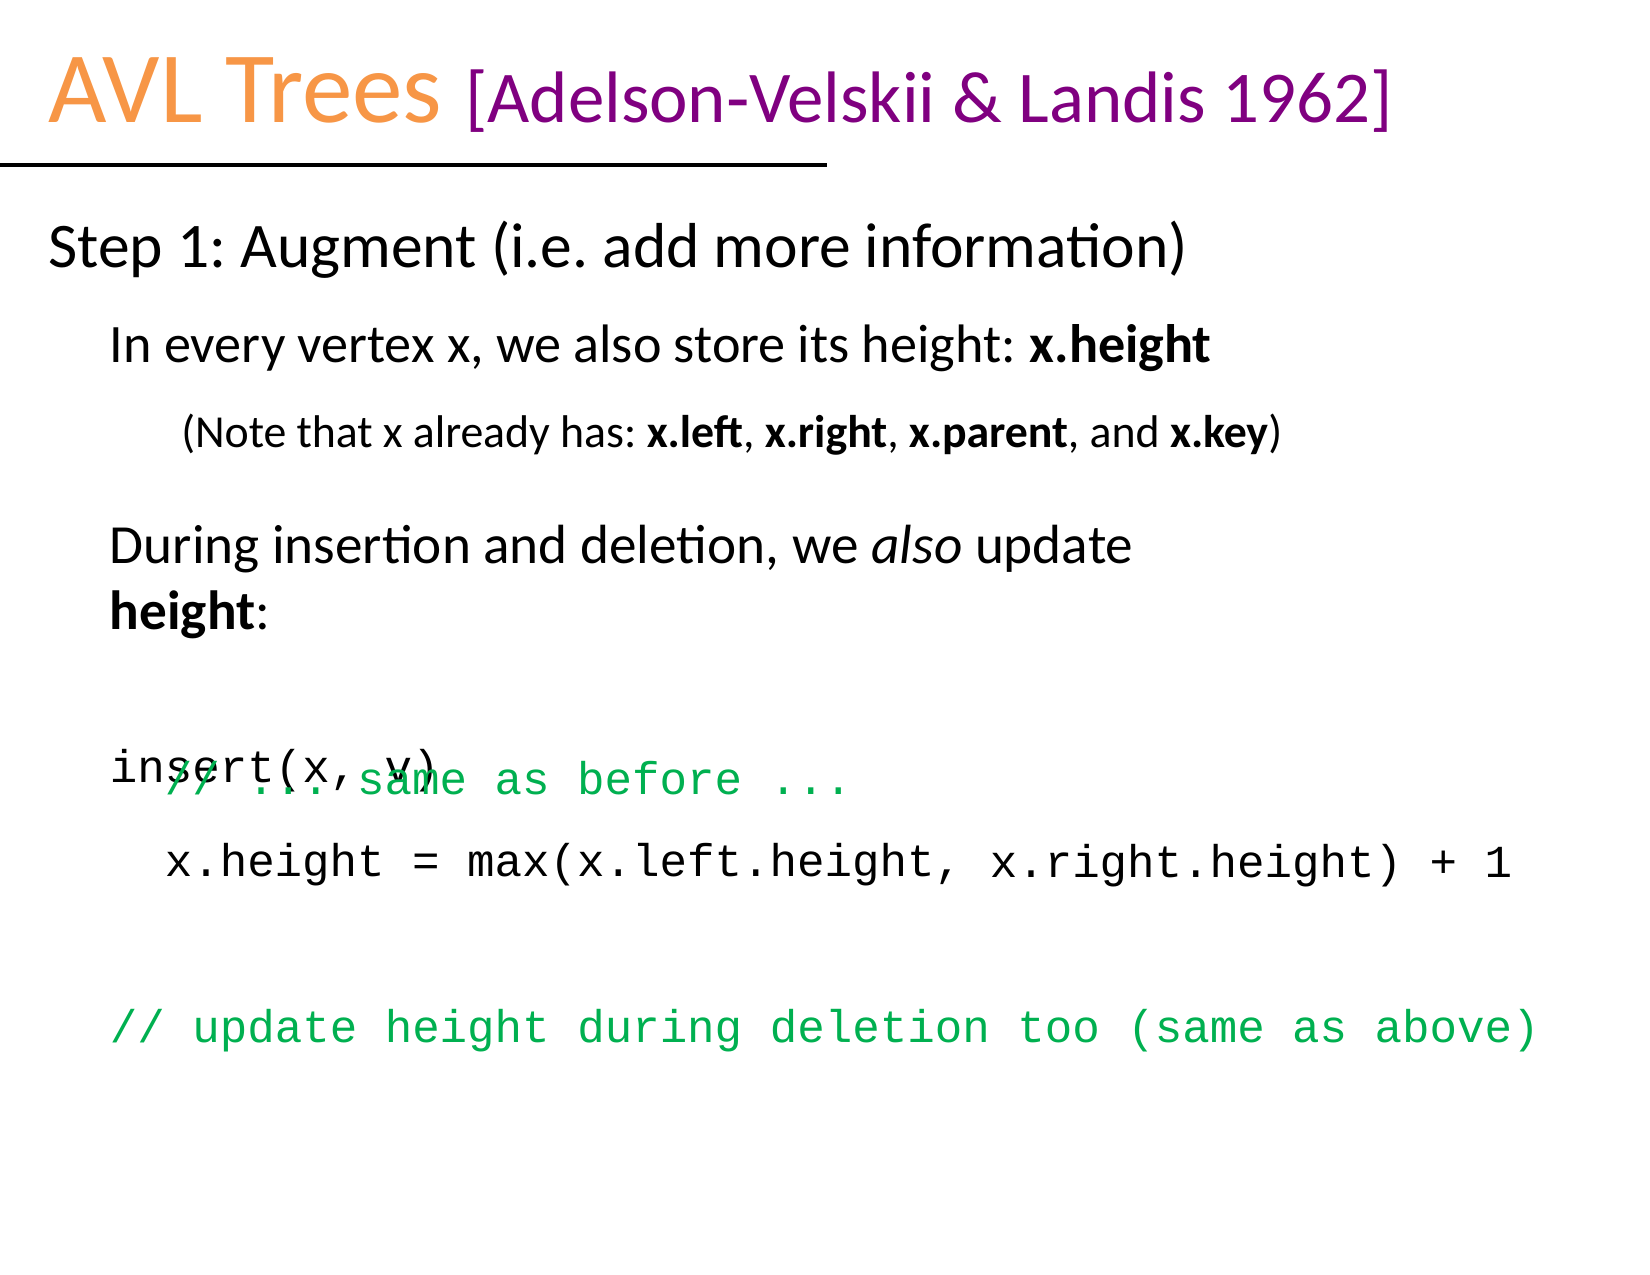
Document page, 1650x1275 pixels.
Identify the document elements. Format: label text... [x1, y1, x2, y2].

text_box during [575, 996, 745, 1052]
text_box as above) [1290, 996, 1542, 1052]
text_box // ... same as before ... x.height = max(x.left.height, [162, 721, 965, 887]
text_box x.right.height) + 1 [987, 831, 1515, 887]
text_box deletion [767, 996, 992, 1052]
text_box too (same [1015, 996, 1267, 1052]
text_box // update [107, 996, 360, 1052]
text_box Step 1: Augment (i.e. add more information) In every vertex x, we also store its height: x.height (Note that x already has: x.left, x.right, x.parent, and x.key) During insertion and deletion, we also update height: insert(x, v) [46, 234, 1304, 792]
title AVL Trees [Adelson‐Velskii & Landis 1962] [46, 21, 1604, 234]
text_box height [382, 996, 552, 1052]
